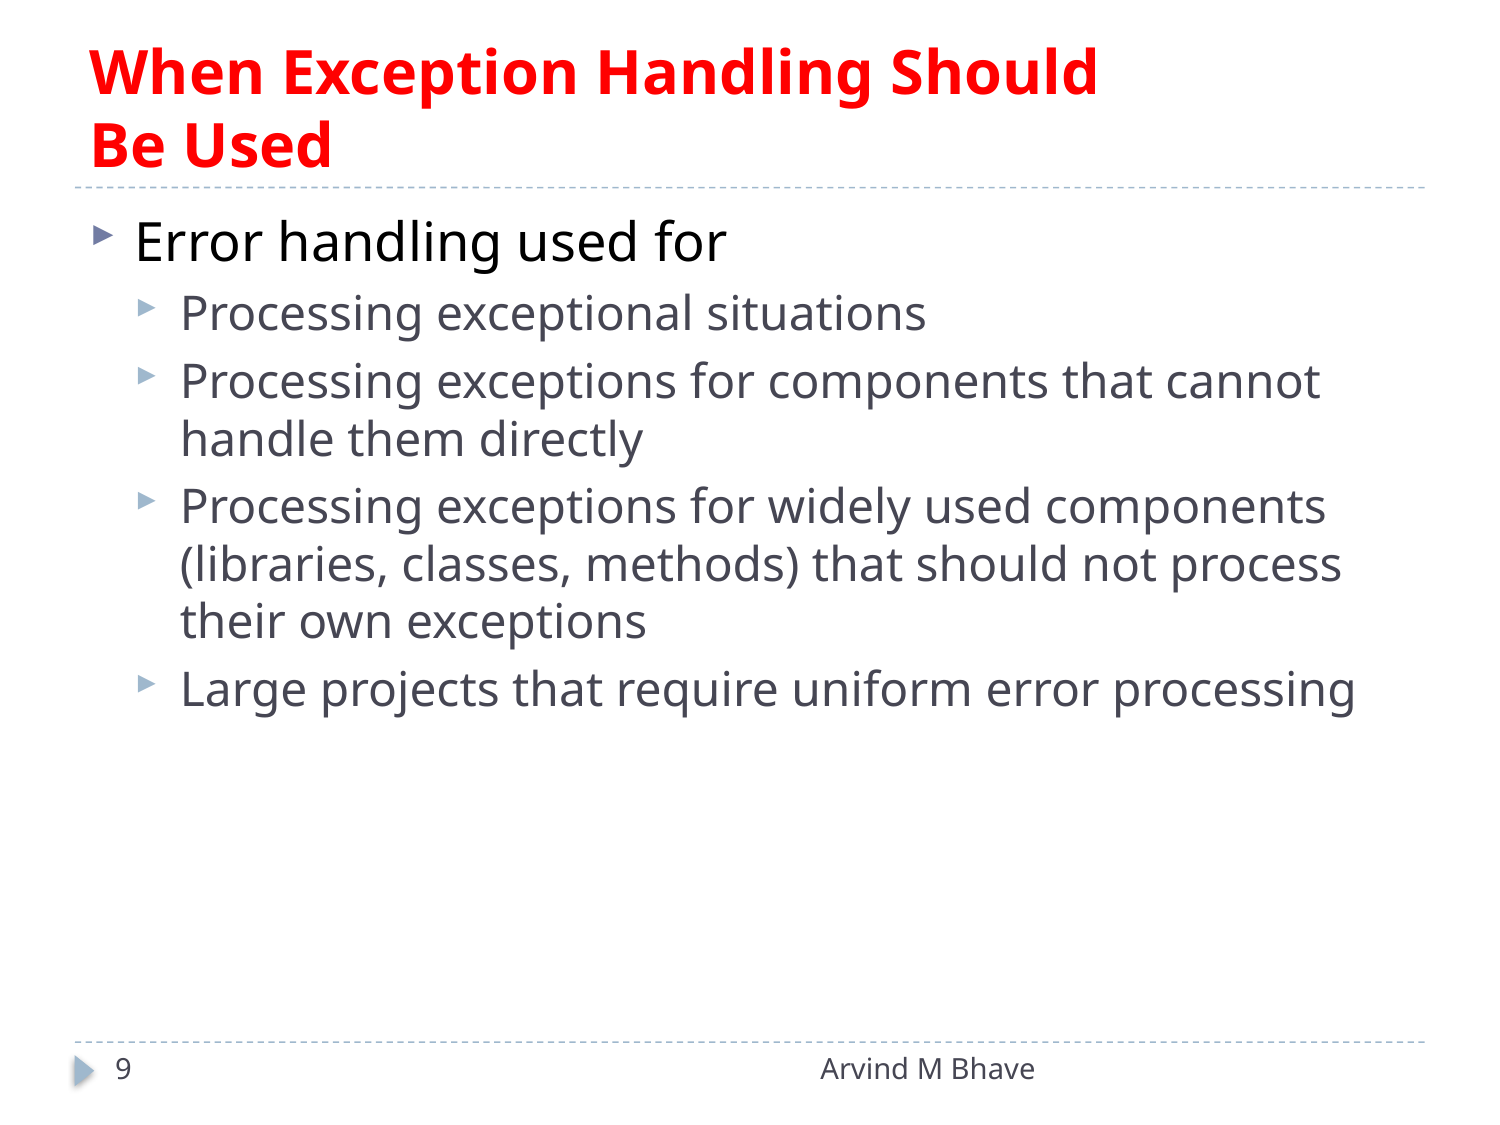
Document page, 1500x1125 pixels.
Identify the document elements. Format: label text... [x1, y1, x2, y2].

title When Exception Handling Should Be Used [75, 24, 1425, 188]
footer Arvind M Bhave [475, 1042, 1051, 1103]
slide_number 9 [100, 1042, 426, 1103]
list Error handling used for Processing exceptional situations Processing exceptions for components that cannot handle them directly Processing exceptions for widely used components (libraries, classes, methods) that should not process their own exceptions Large projects that require uniform error processing [75, 200, 1425, 1010]
